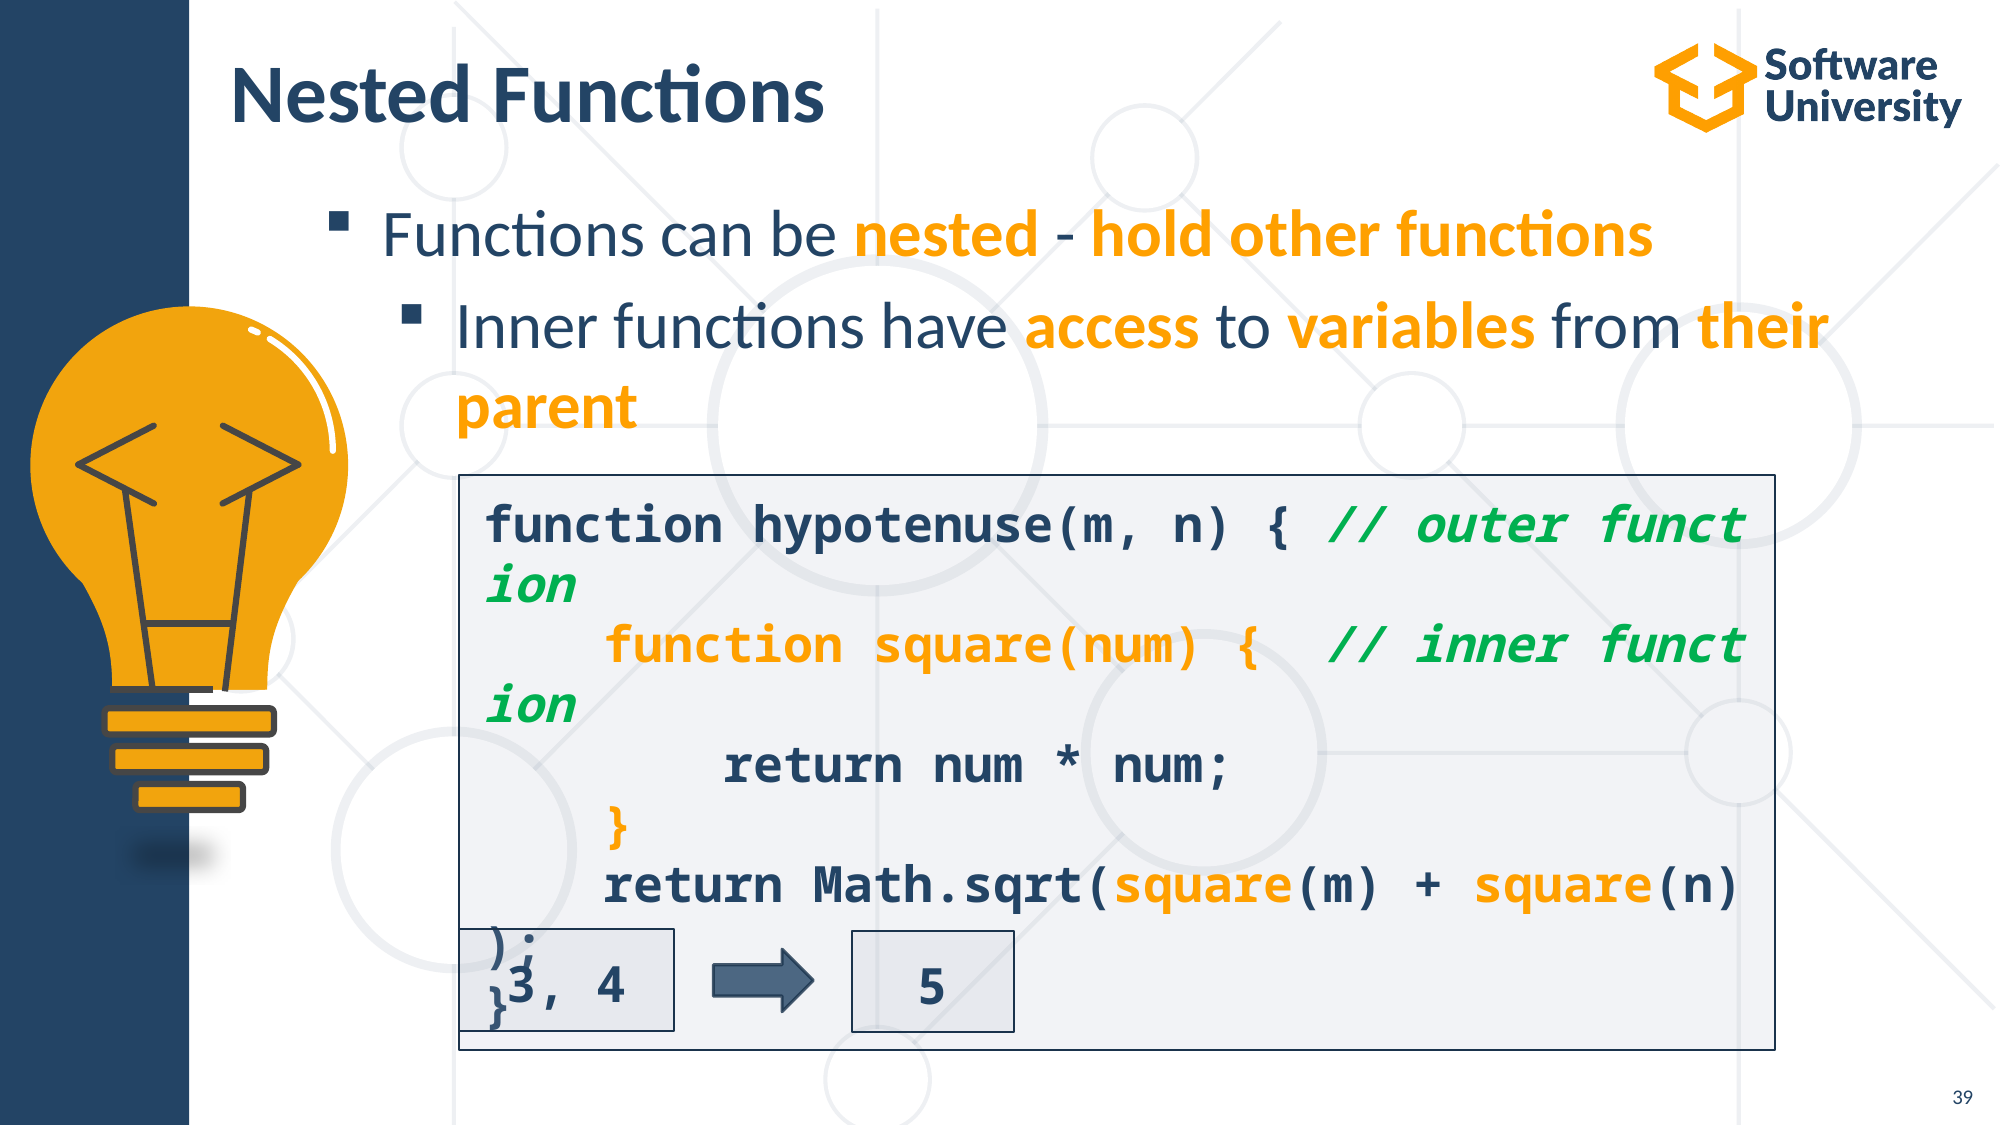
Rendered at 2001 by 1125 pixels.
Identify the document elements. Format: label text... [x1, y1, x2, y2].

title Nested Functions [212, 16, 1628, 162]
slide_number 39 [1927, 1067, 1989, 1117]
picture [1641, 31, 1973, 145]
list Functions can be nested - hold other functions Inner functions have access to variables from their parent [306, 183, 1968, 1094]
text_box [711, 947, 816, 1014]
text_box function hypotenuse(m, n) { // outer function function square(num) { // inner function return num * num; } return Math.sqrt(square(m) + square(n)); } [459, 474, 1775, 1051]
text_box 5 [851, 930, 1015, 1032]
text_box 3, 4 [459, 929, 674, 1031]
